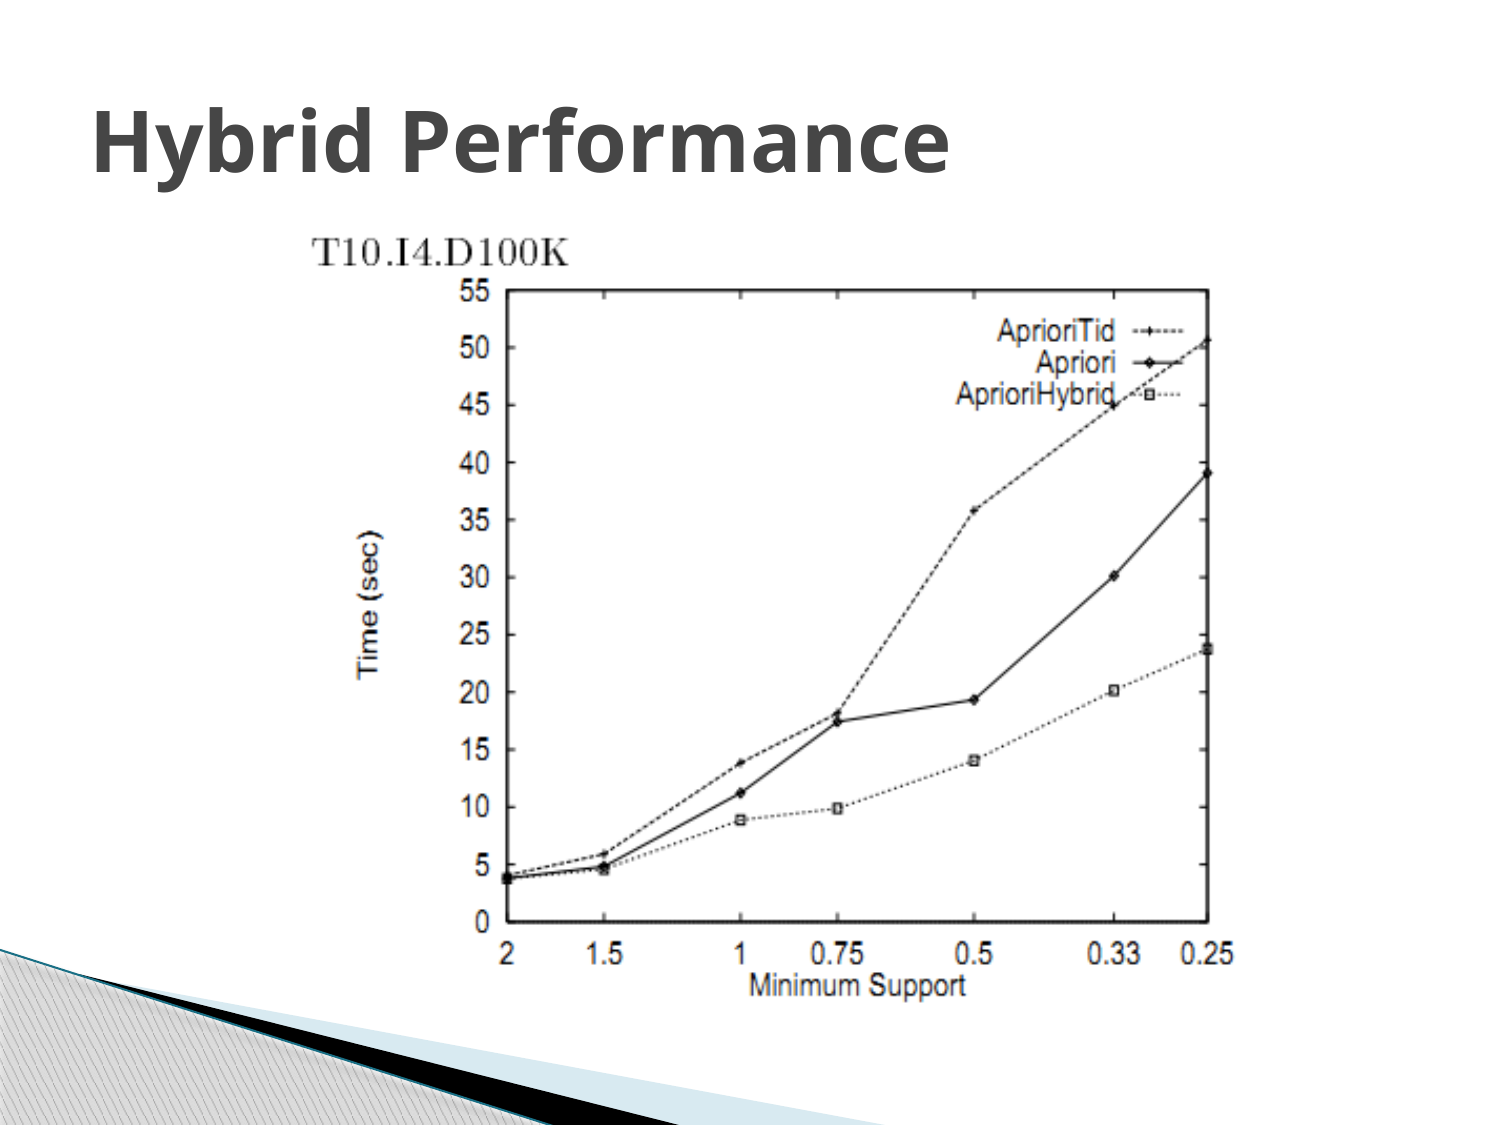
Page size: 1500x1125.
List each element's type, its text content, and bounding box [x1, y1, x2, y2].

title Hybrid Performance [75, 45, 1425, 233]
picture [299, 224, 1251, 1010]
